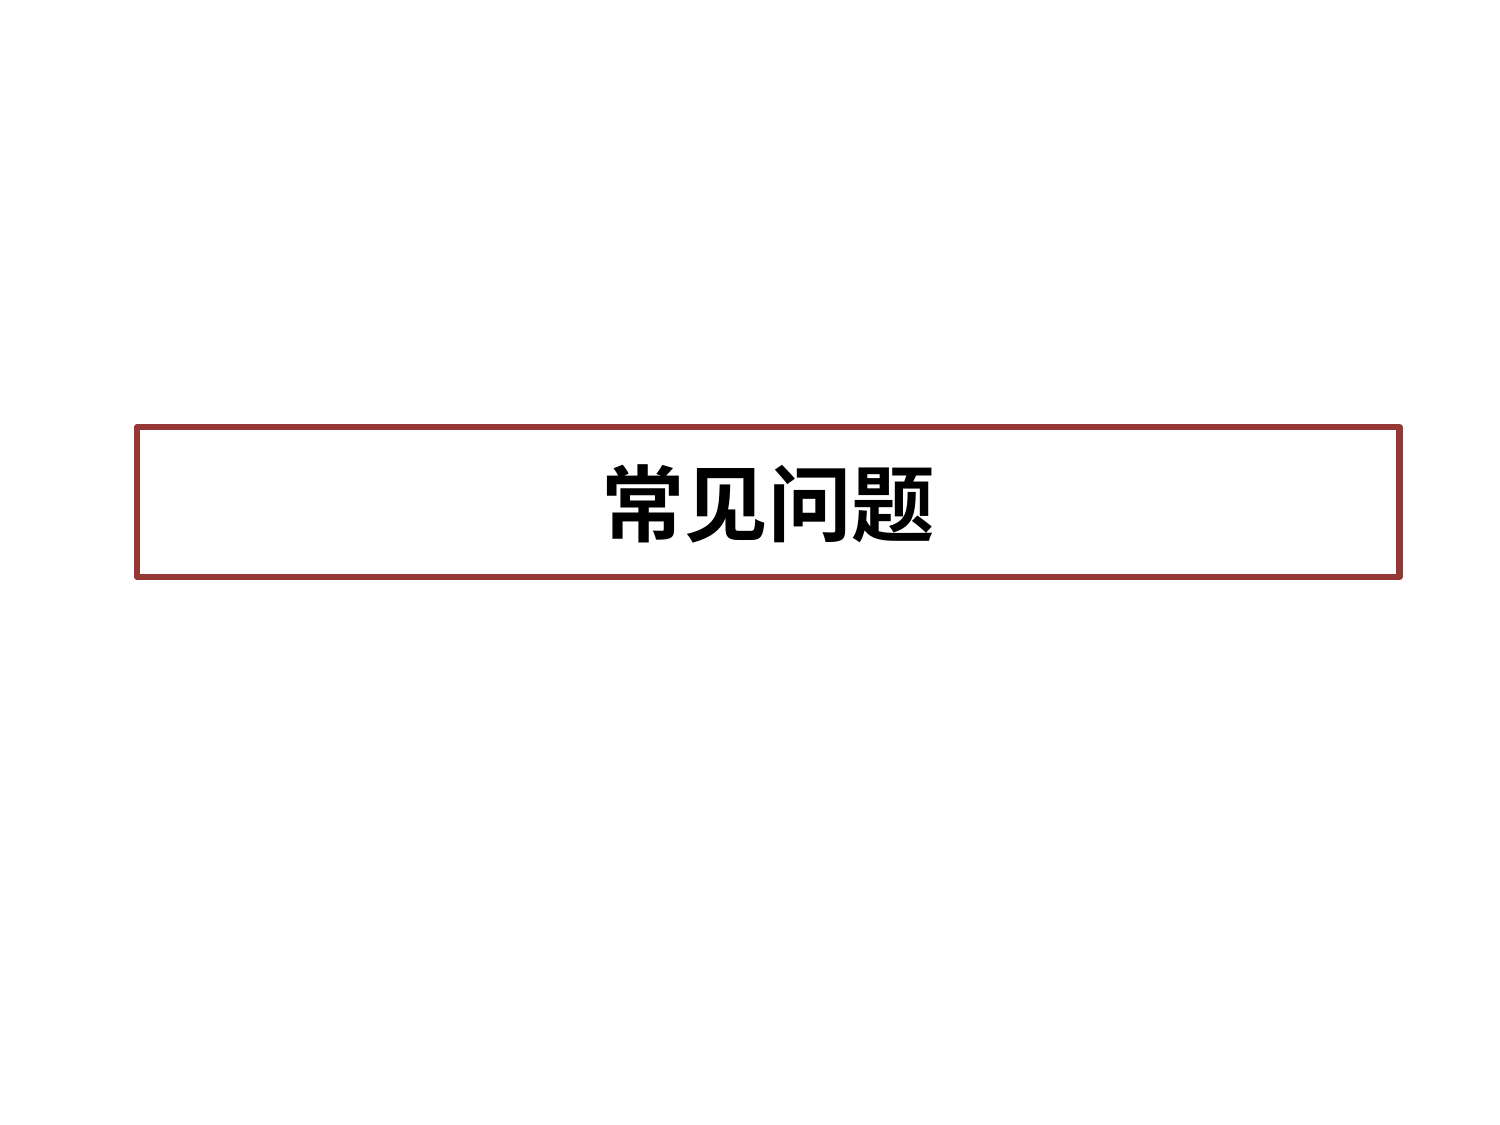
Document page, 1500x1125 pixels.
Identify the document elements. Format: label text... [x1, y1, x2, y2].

text_box 常见问题 [135, 425, 1402, 579]
